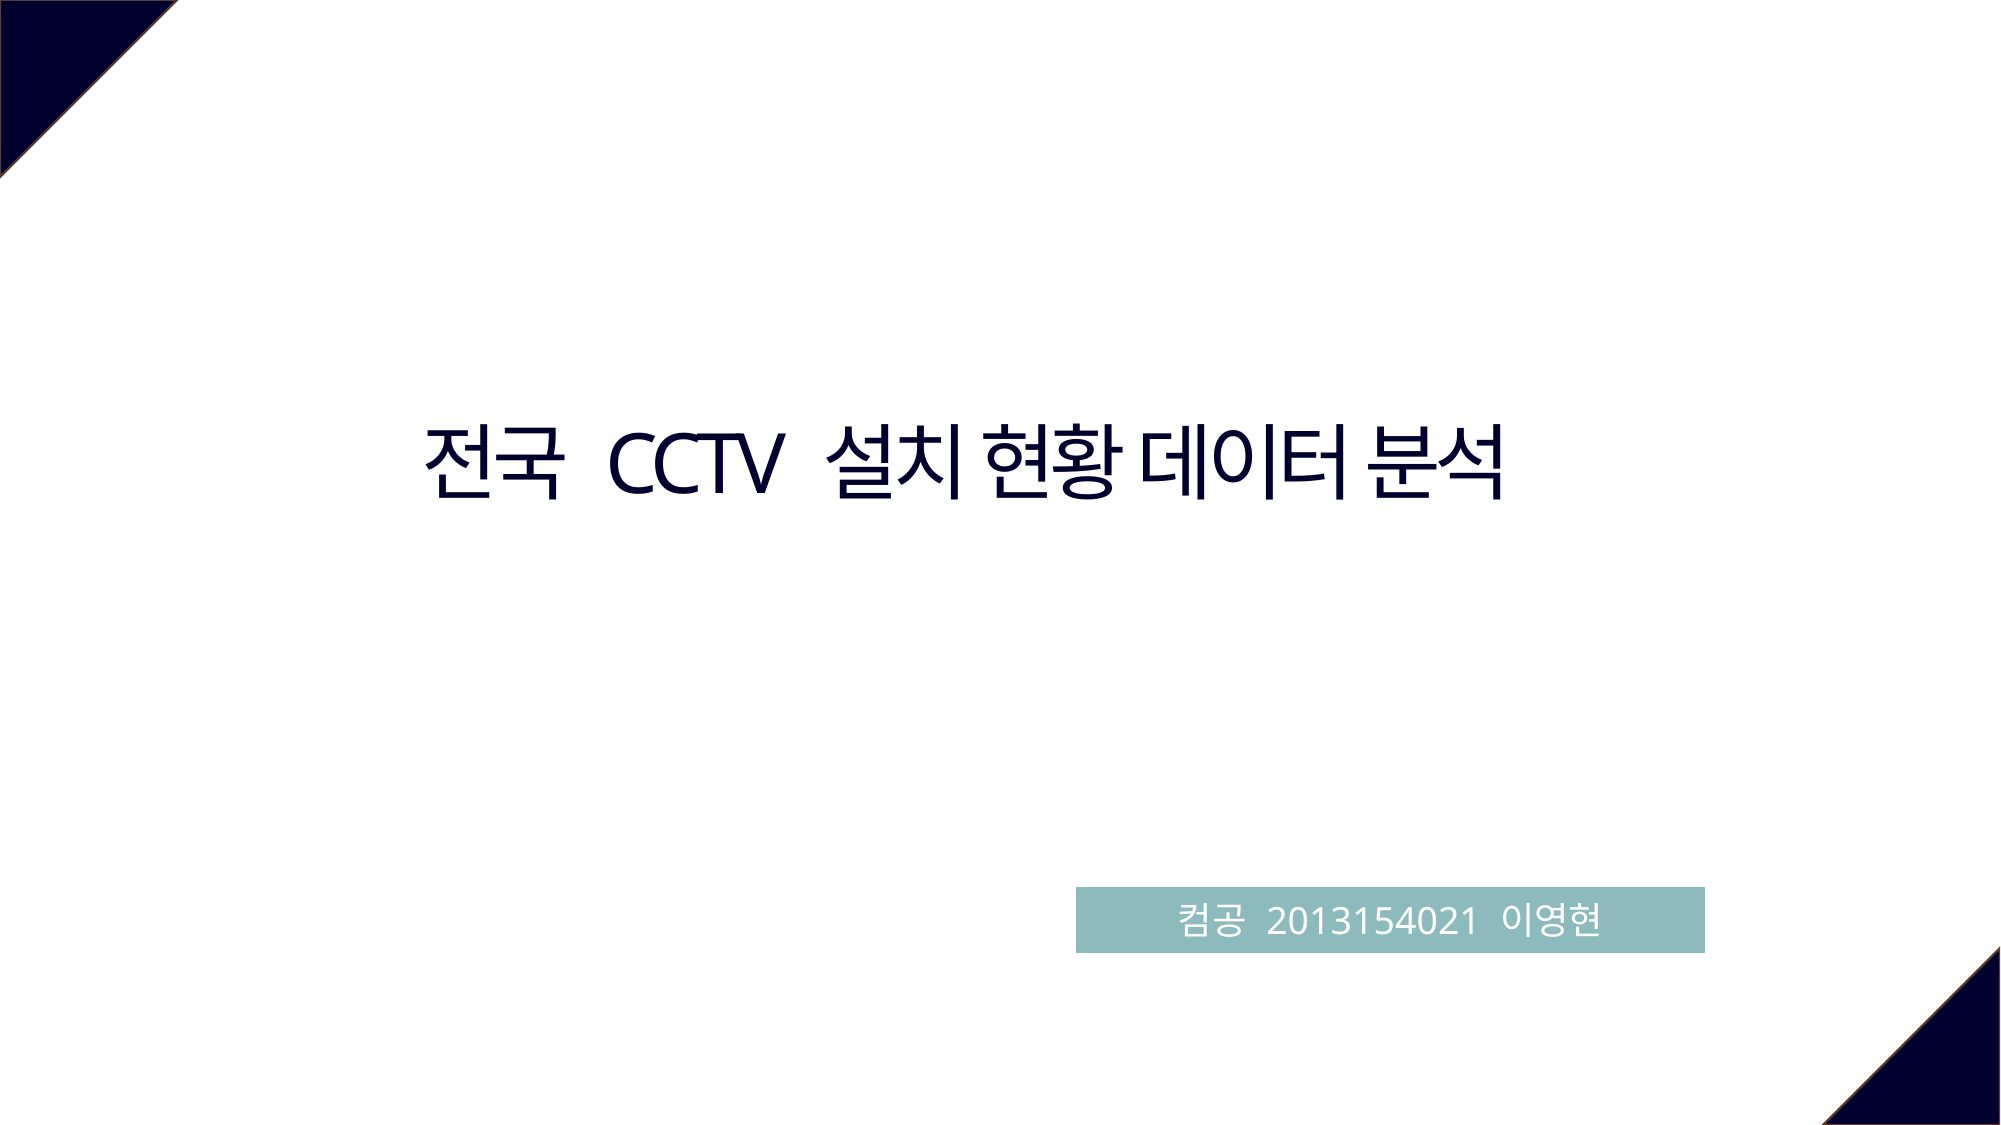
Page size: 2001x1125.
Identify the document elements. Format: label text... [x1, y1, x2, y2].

text_box 전국 CCTV 설치 현황 데이터 분석 [260, 402, 1674, 518]
text_box 컴공 2013154021 이영현 [1076, 887, 1705, 953]
